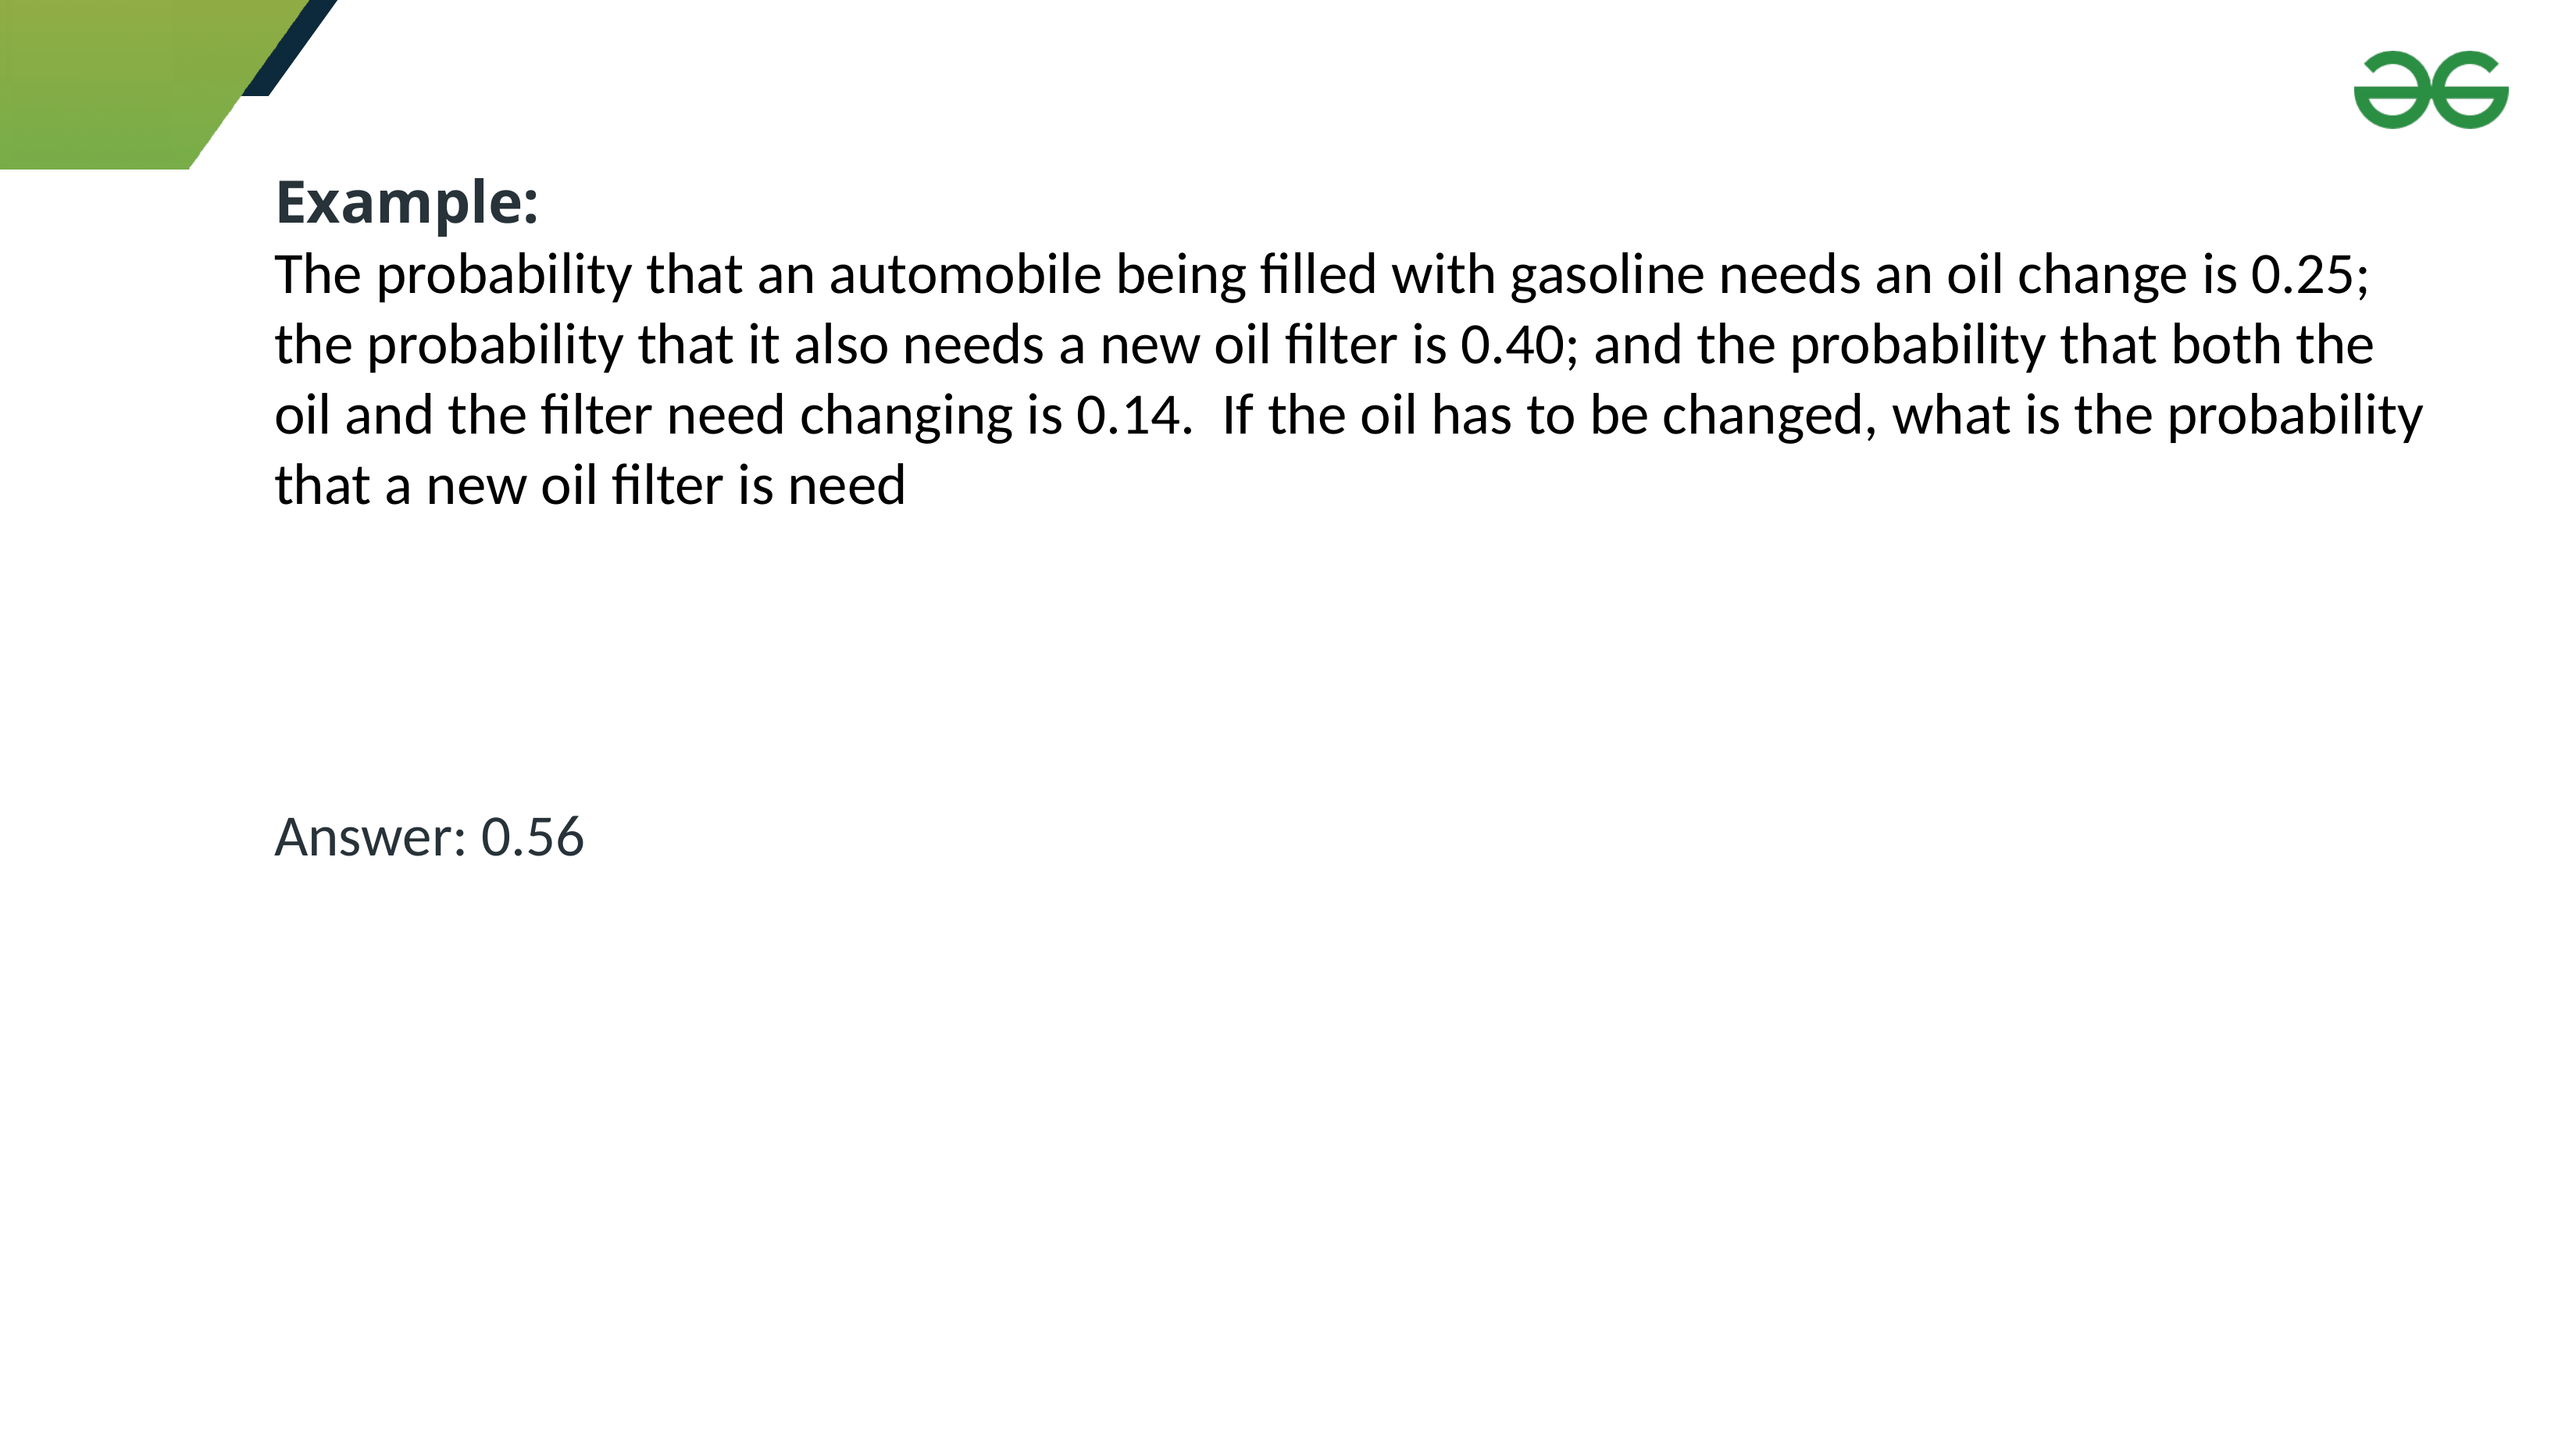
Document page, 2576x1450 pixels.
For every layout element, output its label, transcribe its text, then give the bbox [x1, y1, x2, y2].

picture [0, 0, 309, 170]
text_box Example: The probability that an automobile being filled with gasoline needs an oil change is 0.25; the probability that it also needs a new oil filter is 0.40; and the probability that both the oil and the filter need changing is 0.14. If the oil has to be changed, what is the probability that a new oil filter is need Answer: 0.56 [262, 158, 2440, 873]
picture [2353, 50, 2509, 130]
